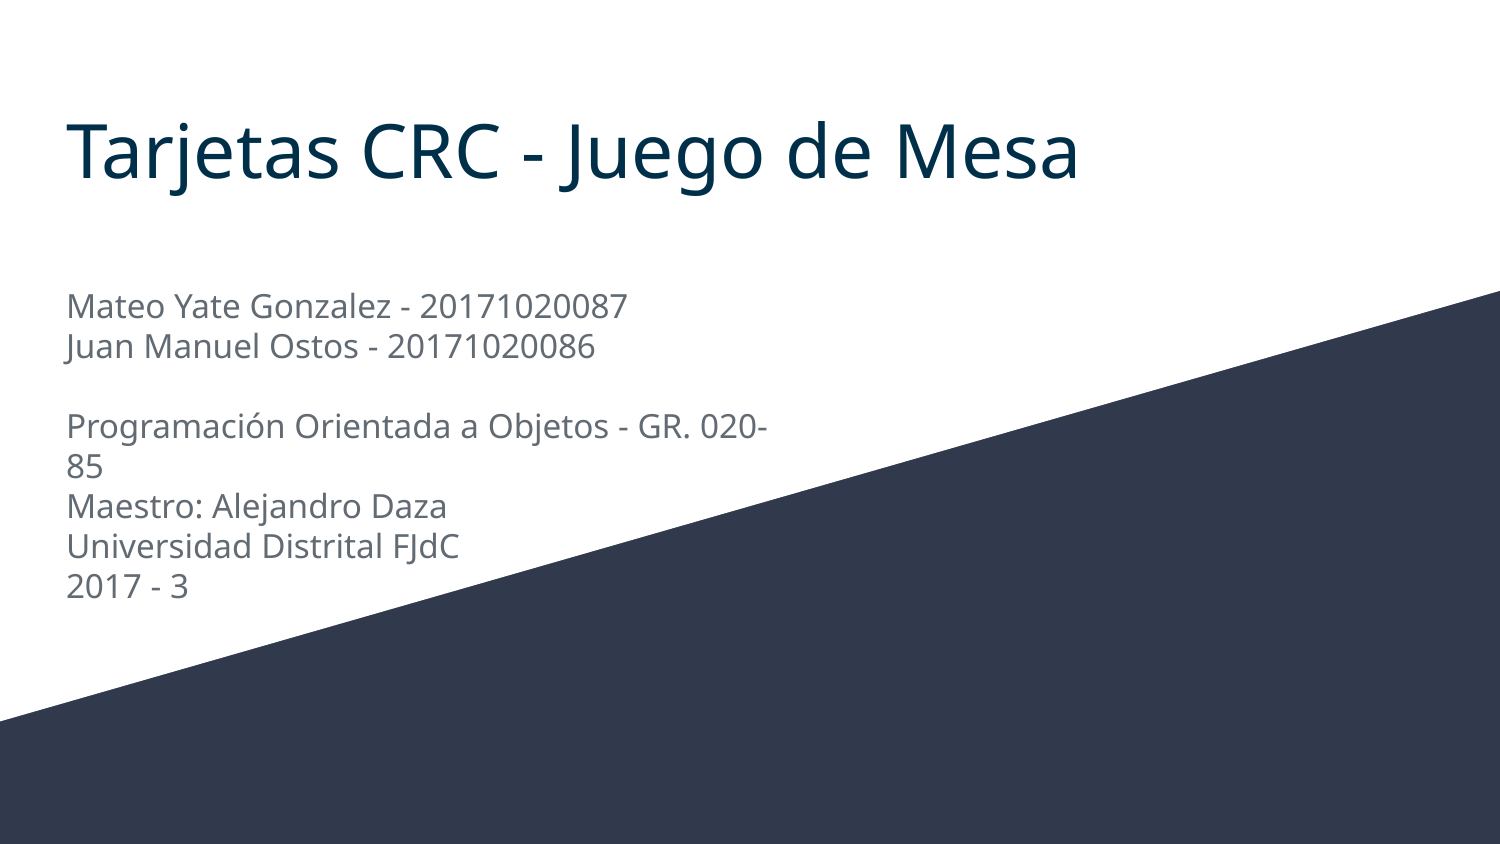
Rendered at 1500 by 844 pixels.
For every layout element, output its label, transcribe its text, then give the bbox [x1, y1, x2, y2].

title Tarjetas CRC - Juego de Mesa [51, 88, 1449, 299]
subtitle Mateo Yate Gonzalez - 20171020087 Juan Manuel Ostos - 20171020086 Programación Orientada a Objetos - GR. 020-85 Maestro: Alejandro Daza Universidad Distrital FJdC 2017 - 3 [51, 270, 802, 505]
